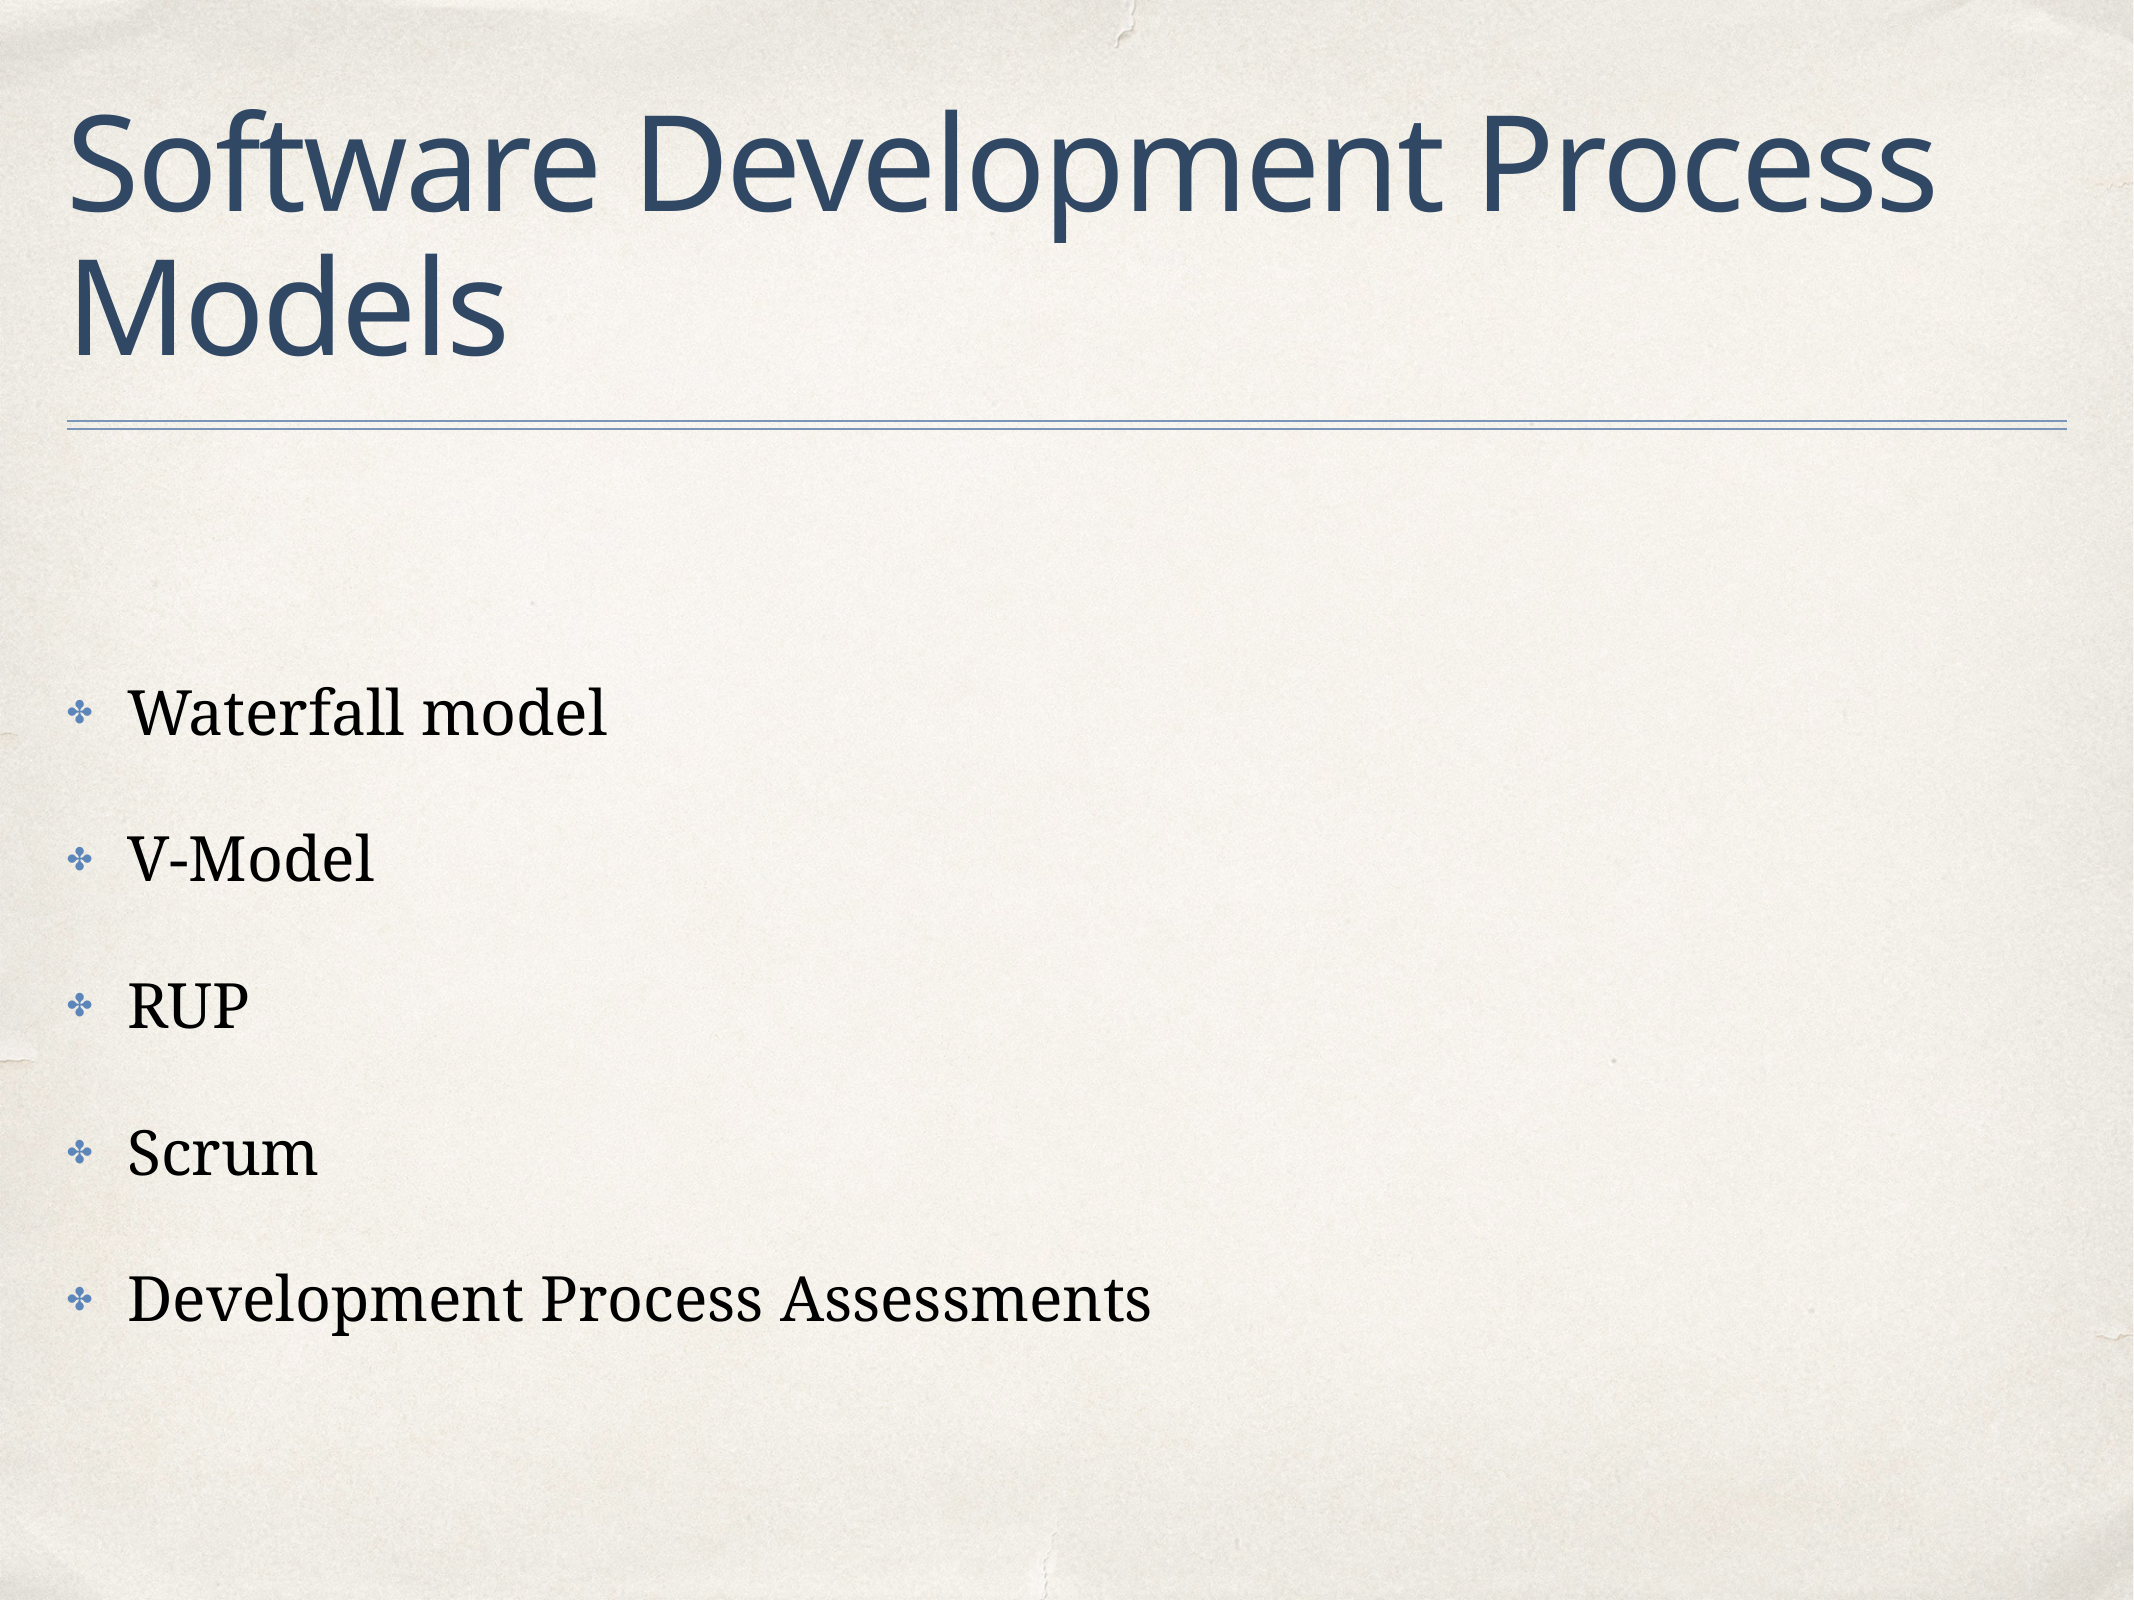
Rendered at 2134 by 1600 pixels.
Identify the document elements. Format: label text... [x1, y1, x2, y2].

picture [0, 0, 2134, 1600]
title Software Development Process Models [57, 72, 2076, 409]
list Waterfall model V-Model RUP Scrum Development Process Assessments [57, 489, 2076, 1528]
